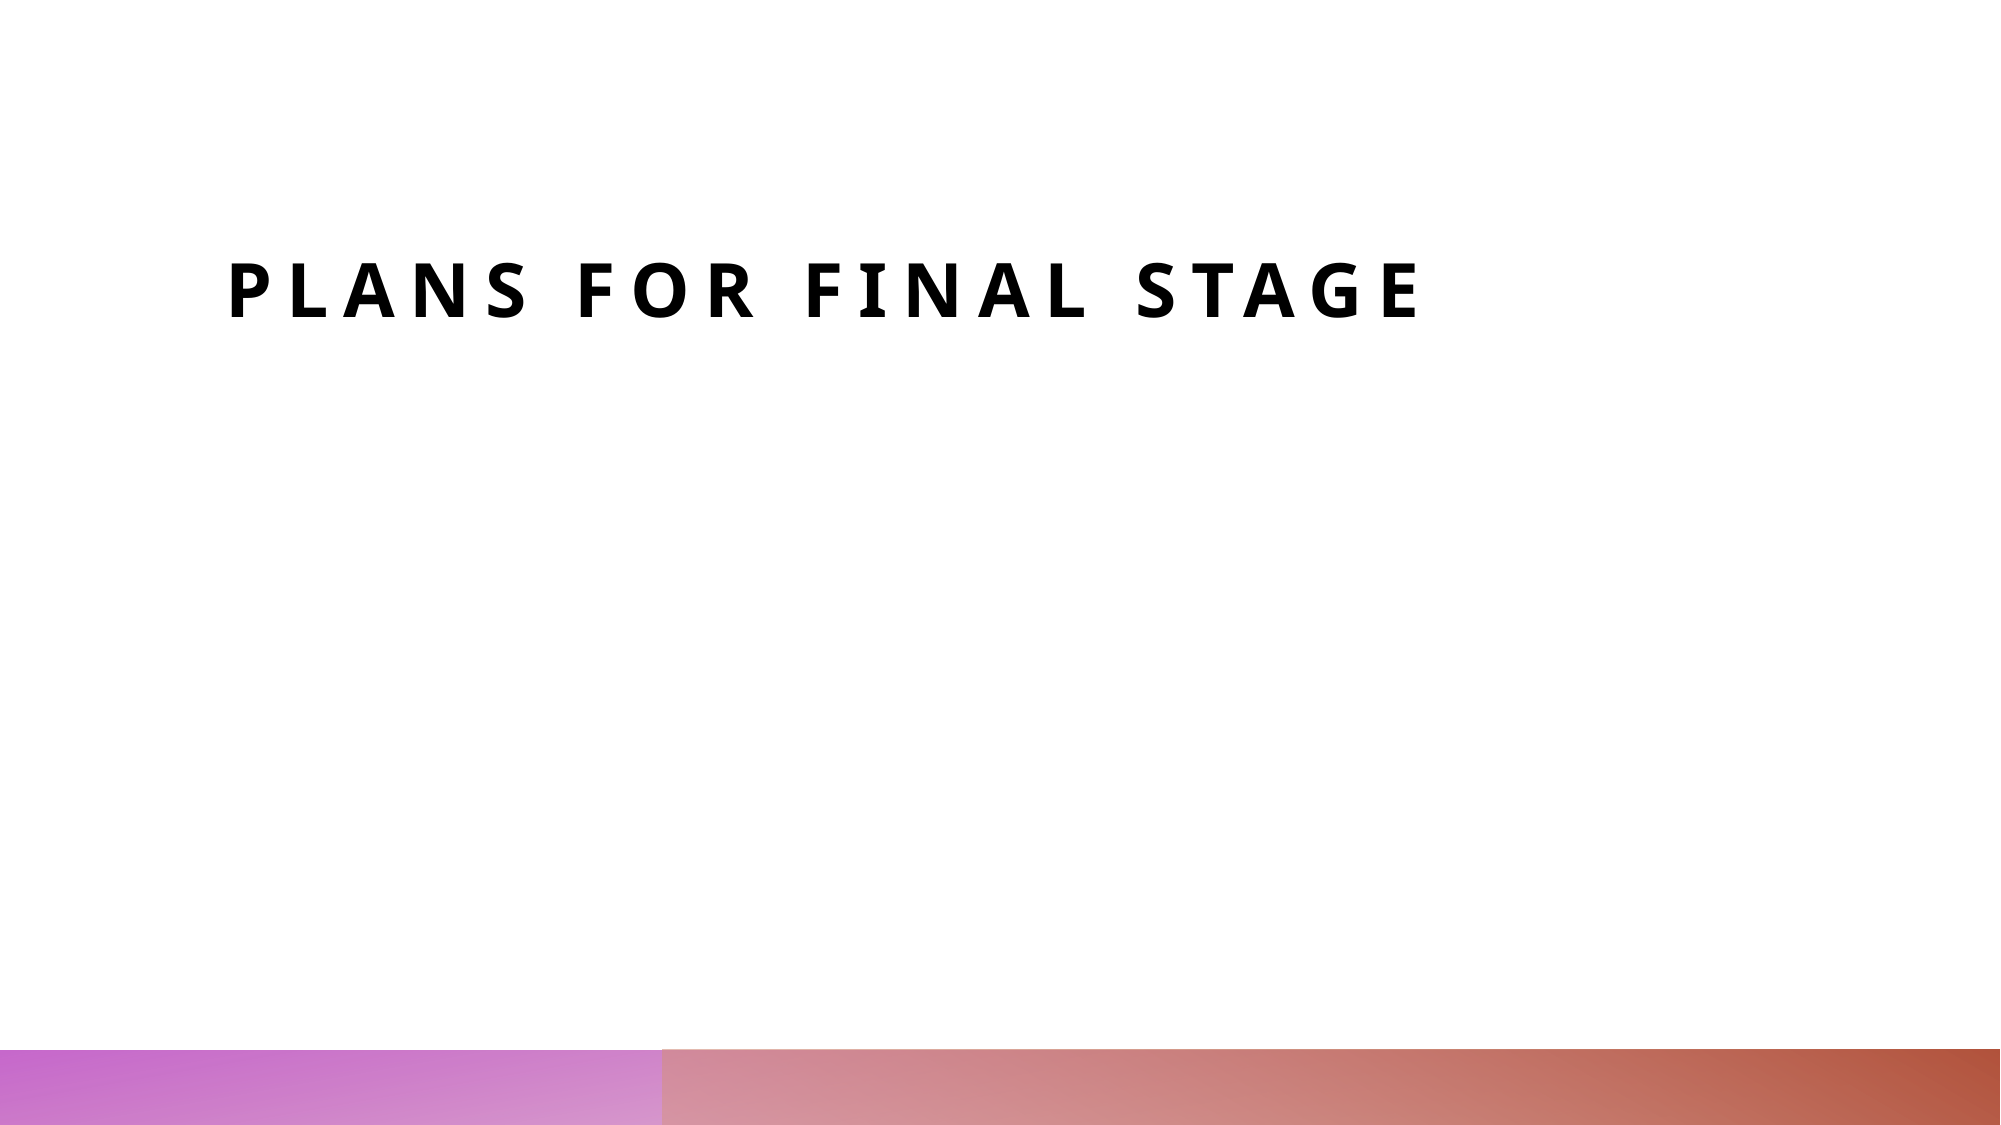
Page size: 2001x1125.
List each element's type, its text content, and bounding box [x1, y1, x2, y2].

title PLANS FOR FINAL STAGE [225, 130, 1905, 333]
